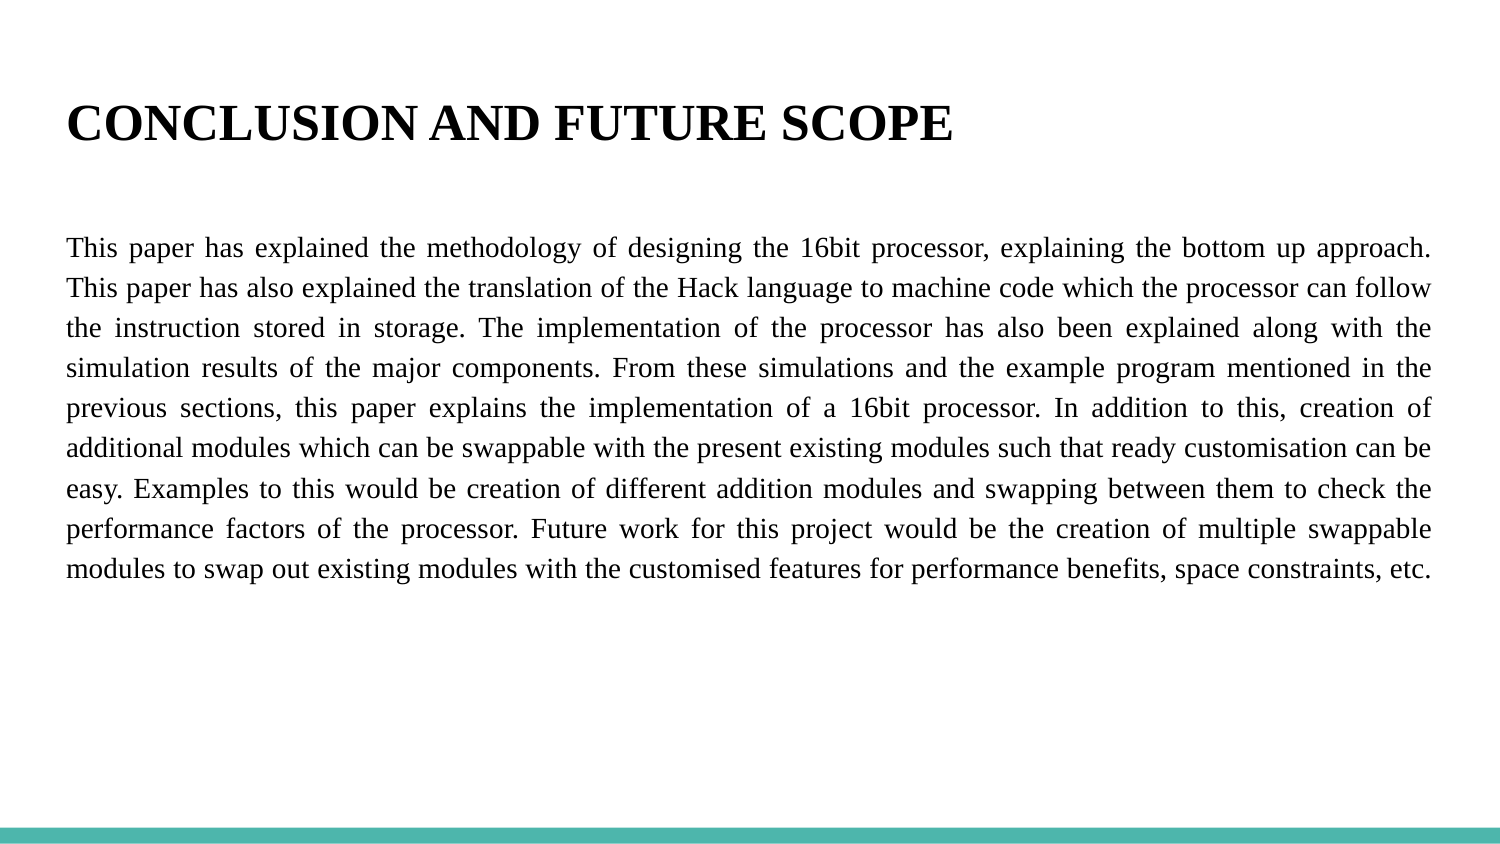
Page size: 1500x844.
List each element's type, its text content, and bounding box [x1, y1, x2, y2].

title CONCLUSION AND FUTURE SCOPE [51, 72, 1449, 189]
list This paper has explained the methodology of designing the 16bit processor, explaining the bottom up approach. This paper has also explained the translation of the Hack language to machine code which the processor can follow the instruction stored in storage. The implementation of the processor has also been explained along with the simulation results of the major components. From these simulations and the example program mentioned in the previous sections, this paper explains the implementation of a 16bit processor. In addition to this, creation of additional modules which can be swappable with the present existing modules such that ready customisation can be easy. Examples to this would be creation of different addition modules and swapping between them to check the performance factors of the processor. Future work for this project would be the creation of multiple swappable modules to swap out existing modules with the customised features for performance benefits, space constraints, etc. [51, 207, 1449, 750]
